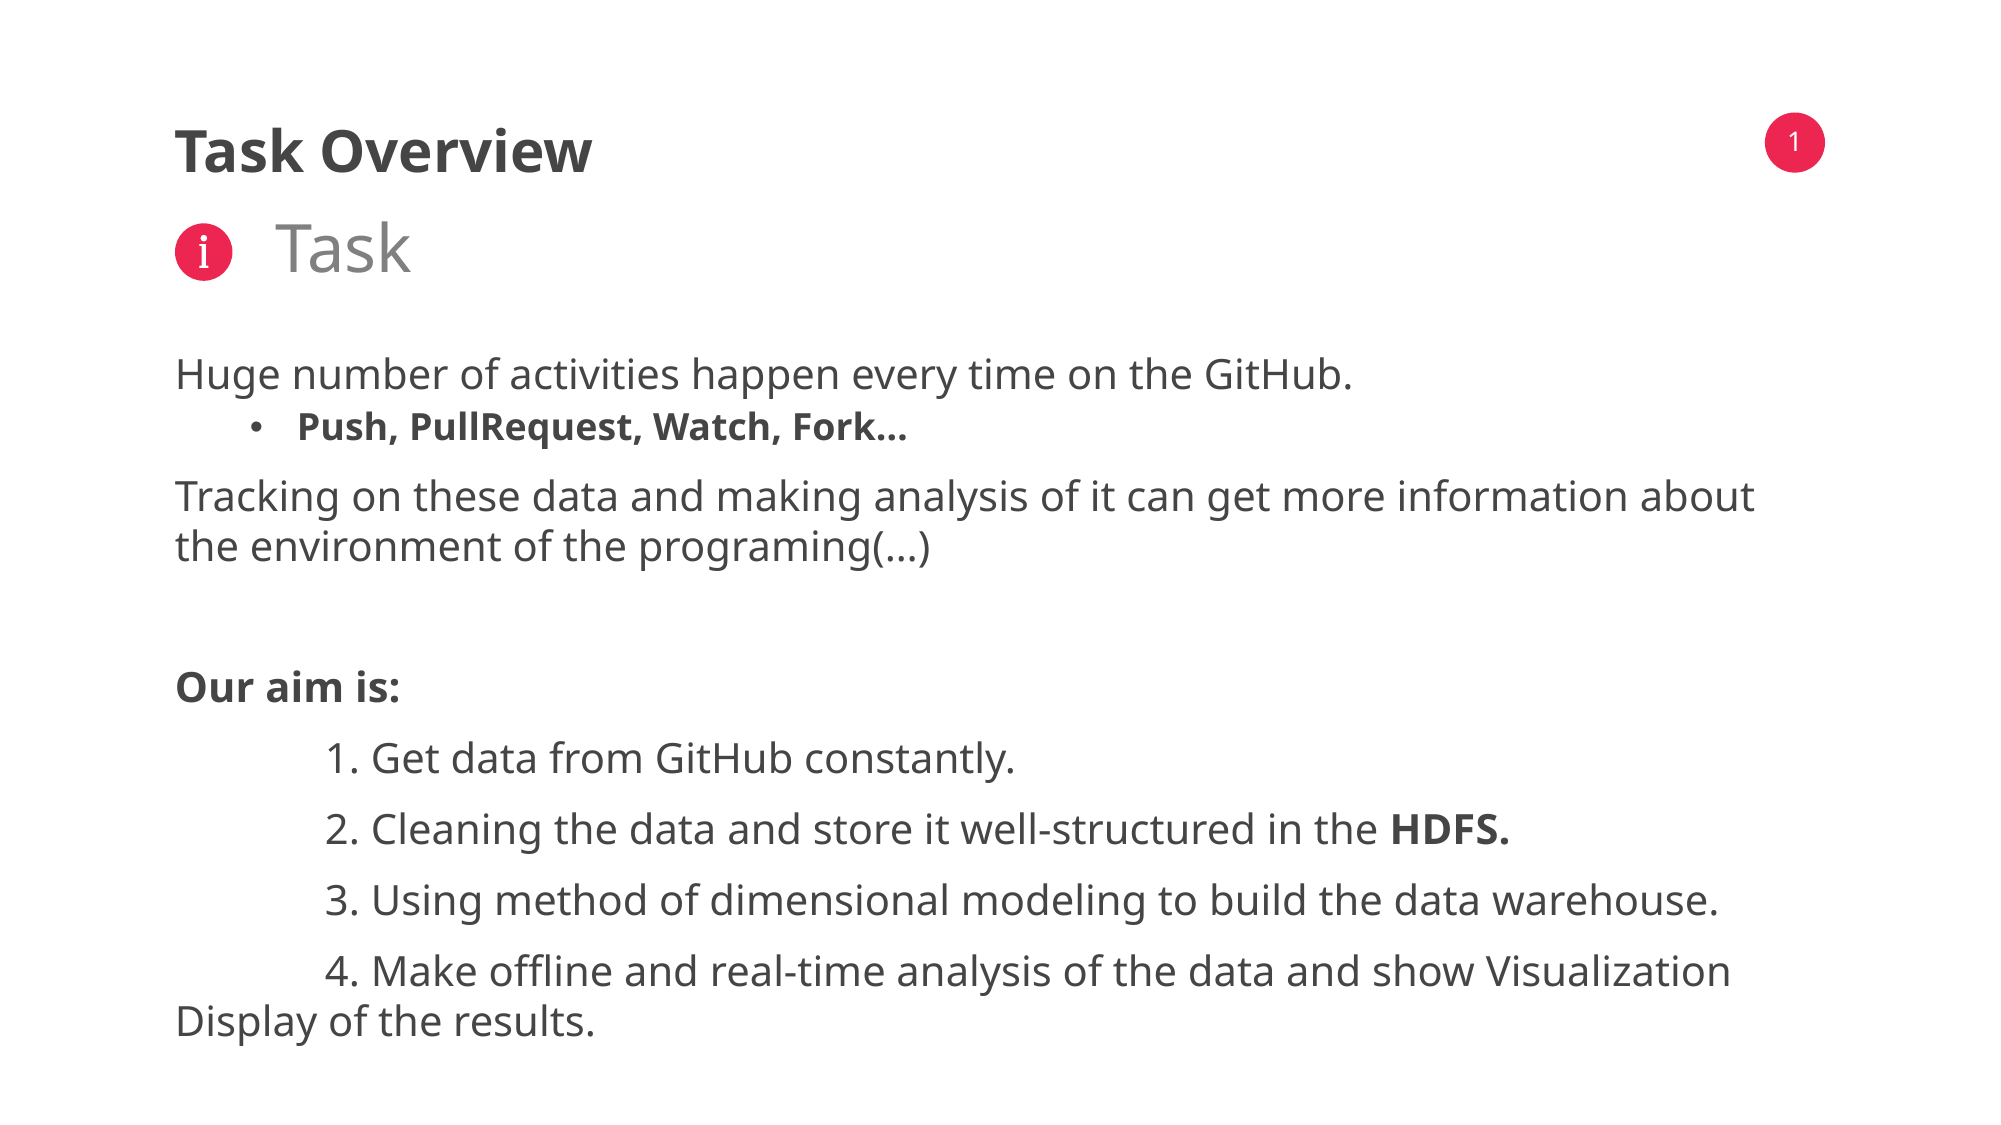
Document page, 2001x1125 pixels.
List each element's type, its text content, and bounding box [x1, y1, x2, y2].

list Task [275, 207, 687, 300]
list Huge number of activities happen every time on the GitHub. Push, PullRequest, Watch, Fork… Tracking on these data and making analysis of it can get more information about the environment of the programing(…) Our aim is: 1. Get data from GitHub constantly. 2. Cleaning the data and store it well-structured in the HDFS. 3. Using method of dimensional modeling to build the data warehouse. 4. Make offline and real-time analysis of the data and show Visualization Display of the results. [174, 340, 1825, 925]
text_box [174, 223, 233, 281]
title Task Overview [174, 112, 1450, 196]
list 1 [1744, 112, 1845, 173]
